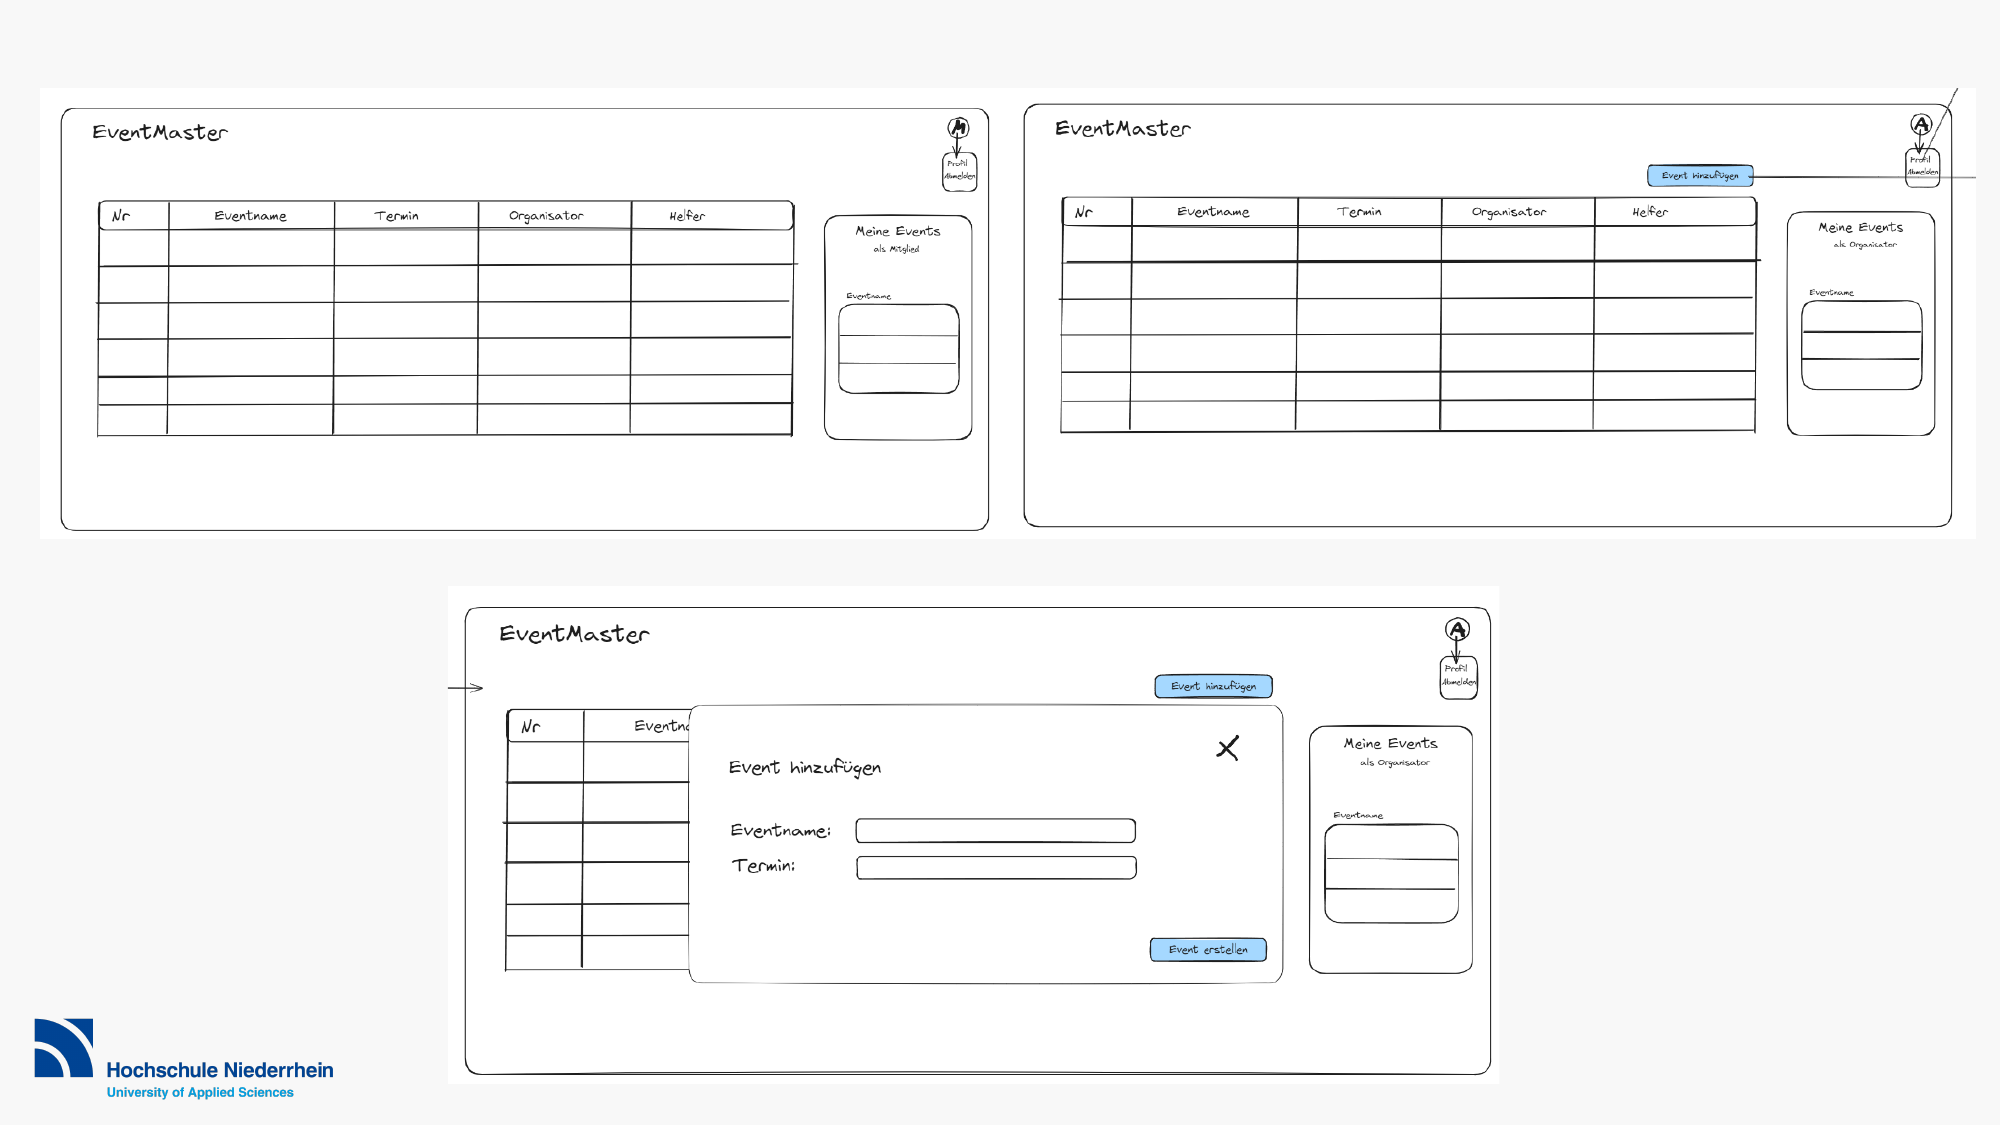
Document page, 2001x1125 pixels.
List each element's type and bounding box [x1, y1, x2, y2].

picture [8, 1004, 349, 1114]
picture [39, 88, 1976, 539]
picture [447, 586, 1500, 1084]
